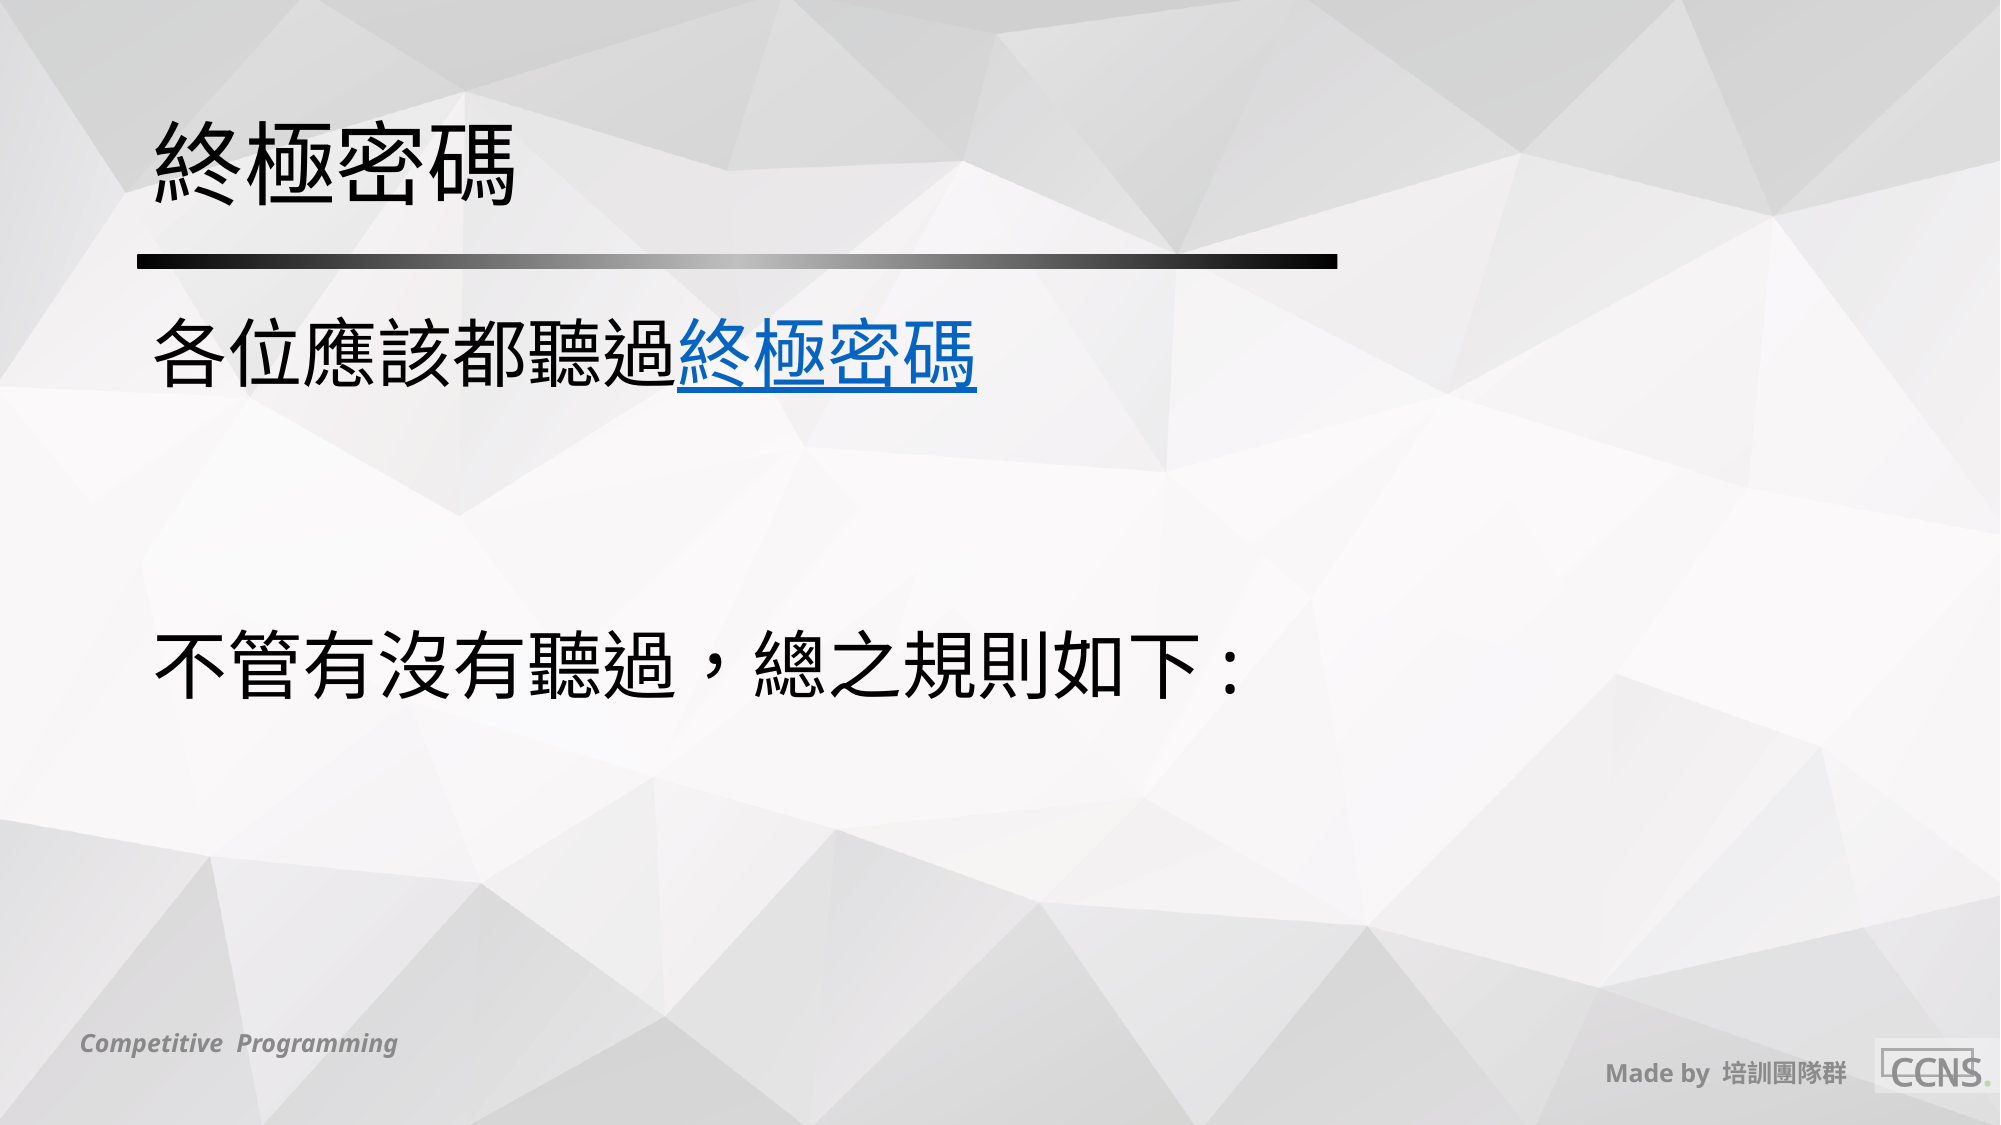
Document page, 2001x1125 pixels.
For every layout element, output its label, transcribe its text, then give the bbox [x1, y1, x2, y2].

picture [0, 0, 2000, 1125]
list 各位應該都聽過終極密碼 不管有沒有聽過，總之規則如下: [137, 299, 1863, 1014]
title 終極密碼 [137, 59, 1863, 278]
